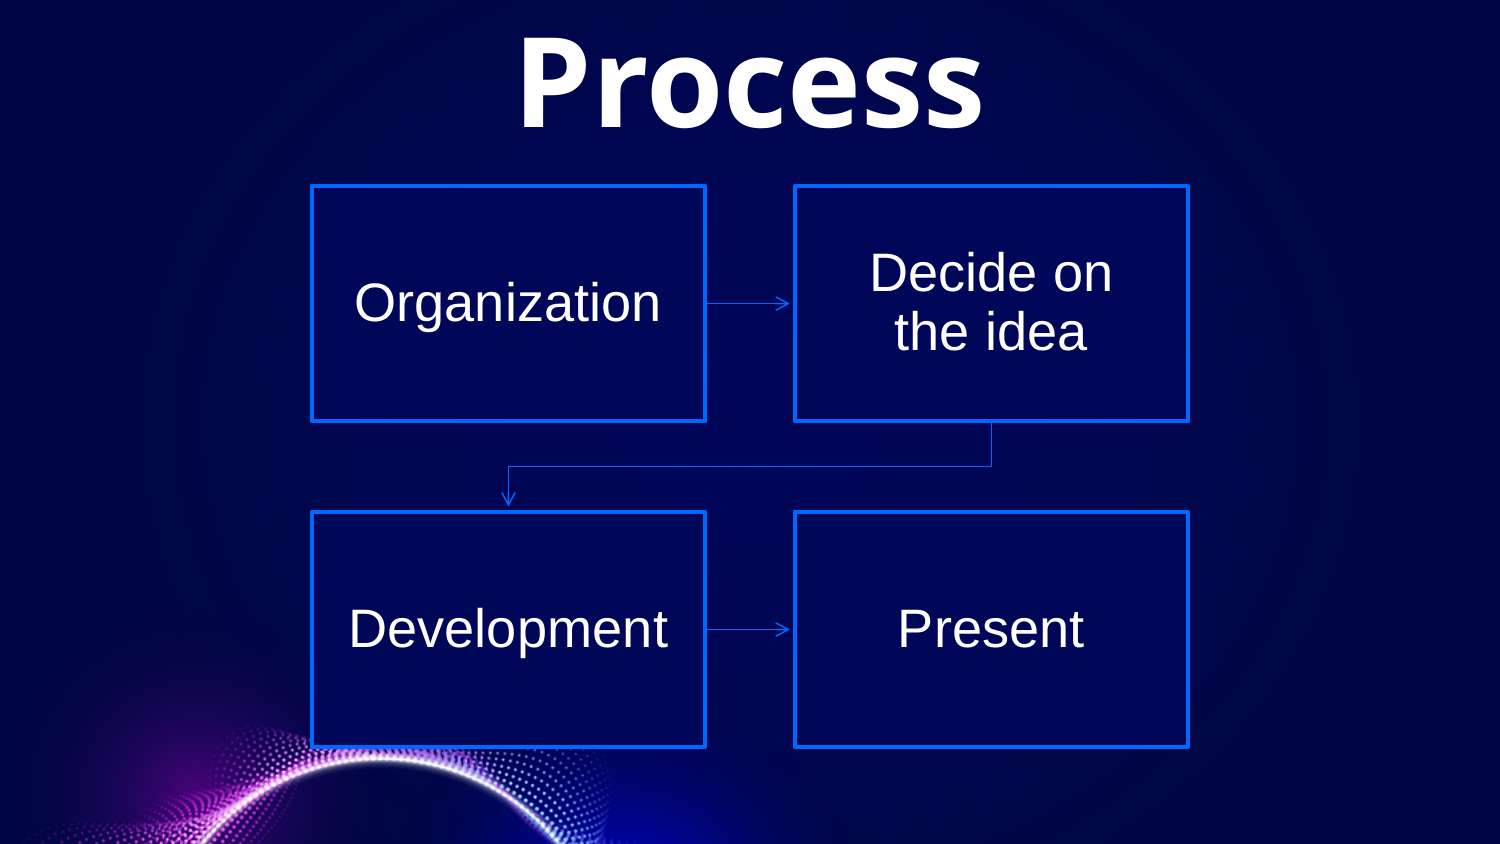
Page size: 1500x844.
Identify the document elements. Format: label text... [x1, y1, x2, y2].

title Process [350, 7, 1150, 166]
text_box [311, 167, 1189, 766]
picture [0, 0, 1500, 844]
